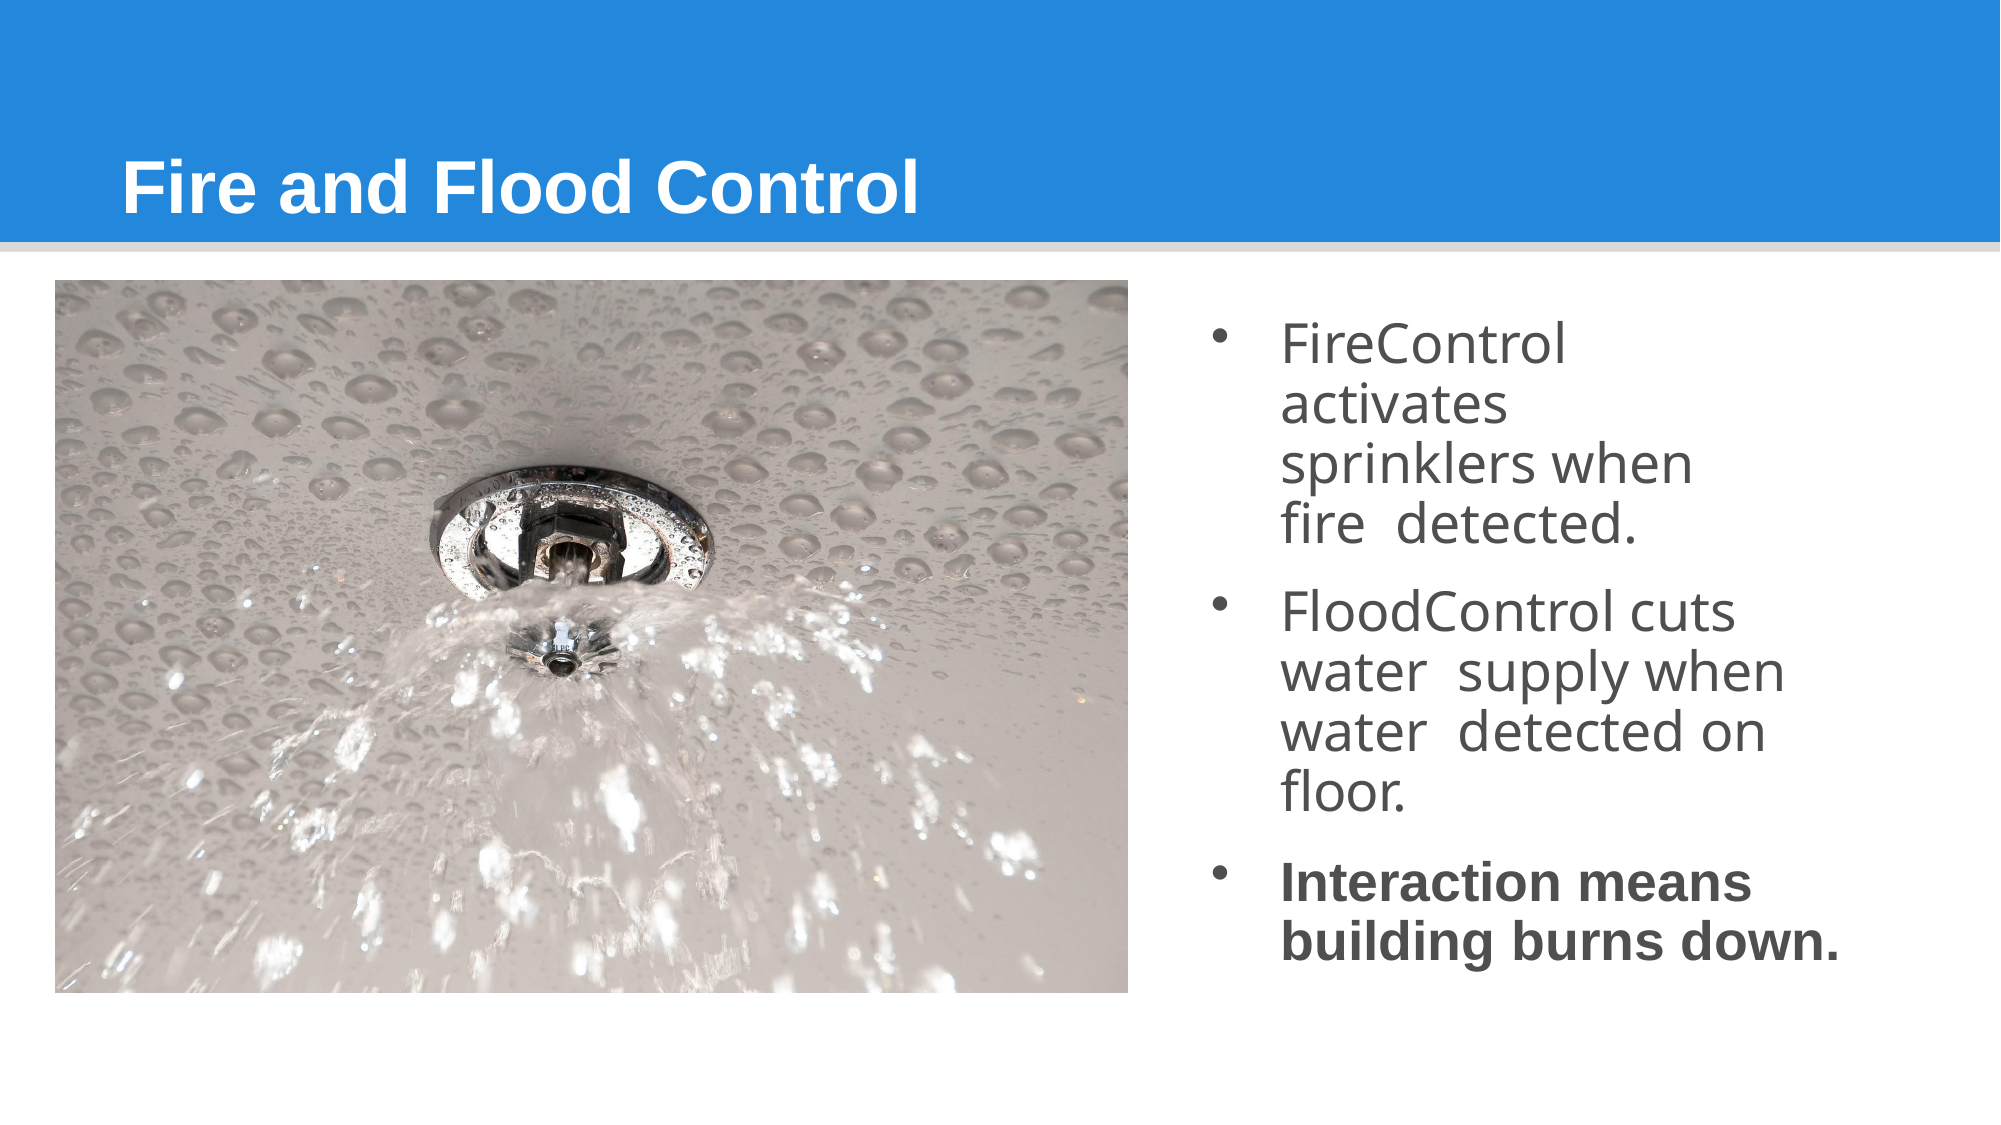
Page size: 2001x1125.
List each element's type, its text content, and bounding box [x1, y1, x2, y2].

picture [55, 280, 1128, 993]
text_box FireControl activates sprinklers when fire detected. FloodControl cuts water supply when water detected on floor. Interaction means building burns down. [1208, 306, 1869, 972]
title Fire and Flood Control [118, 135, 1195, 327]
